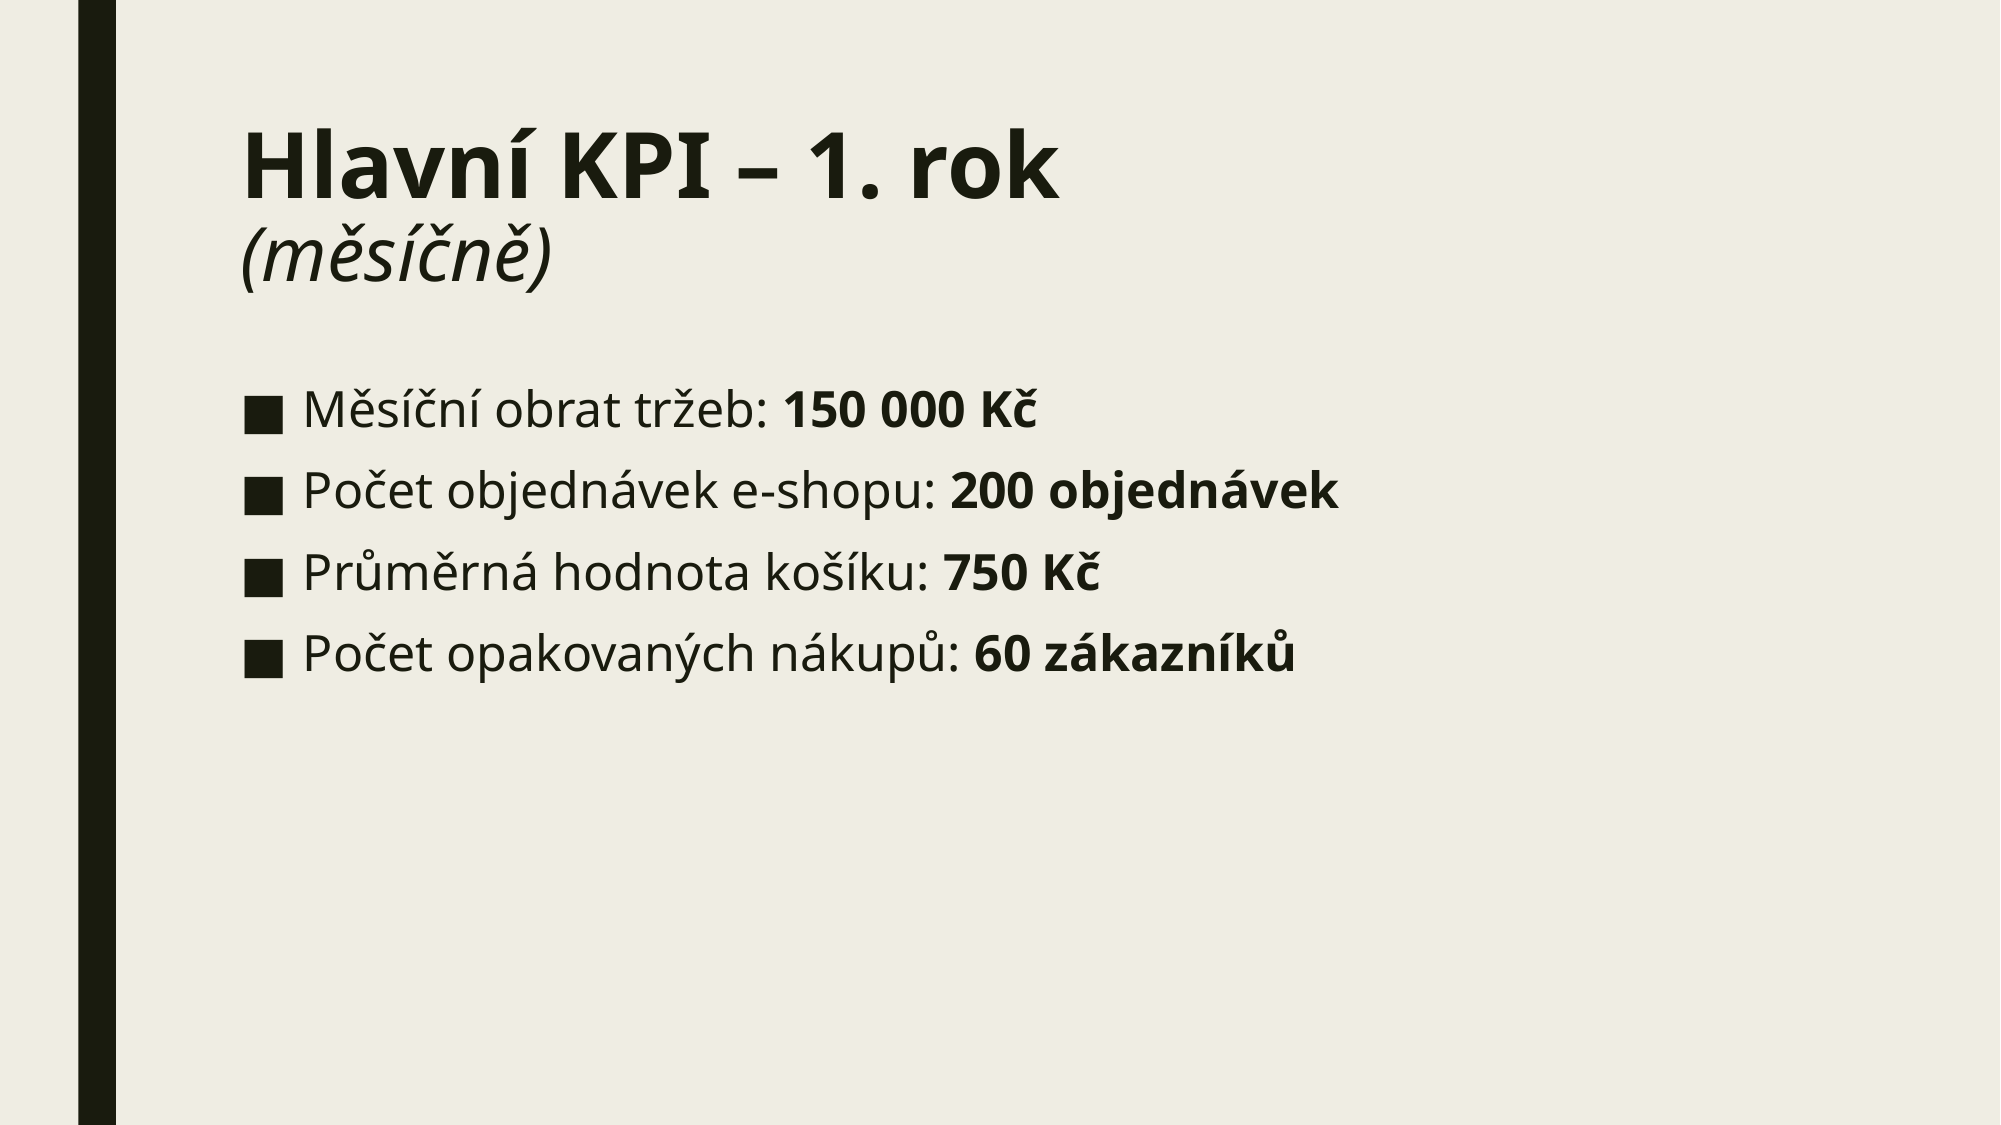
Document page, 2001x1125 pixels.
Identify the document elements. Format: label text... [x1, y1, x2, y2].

title Hlavní KPI – 1. rok (měsíčně) [225, 112, 1800, 357]
list Měsíční obrat tržeb: 150 000 Kč Počet objednávek e-shopu: 200 objednávek Průměrná hodnota košíku: 750 Kč Počet opakovaných nákupů: 60 zákazníků [225, 375, 1800, 963]
